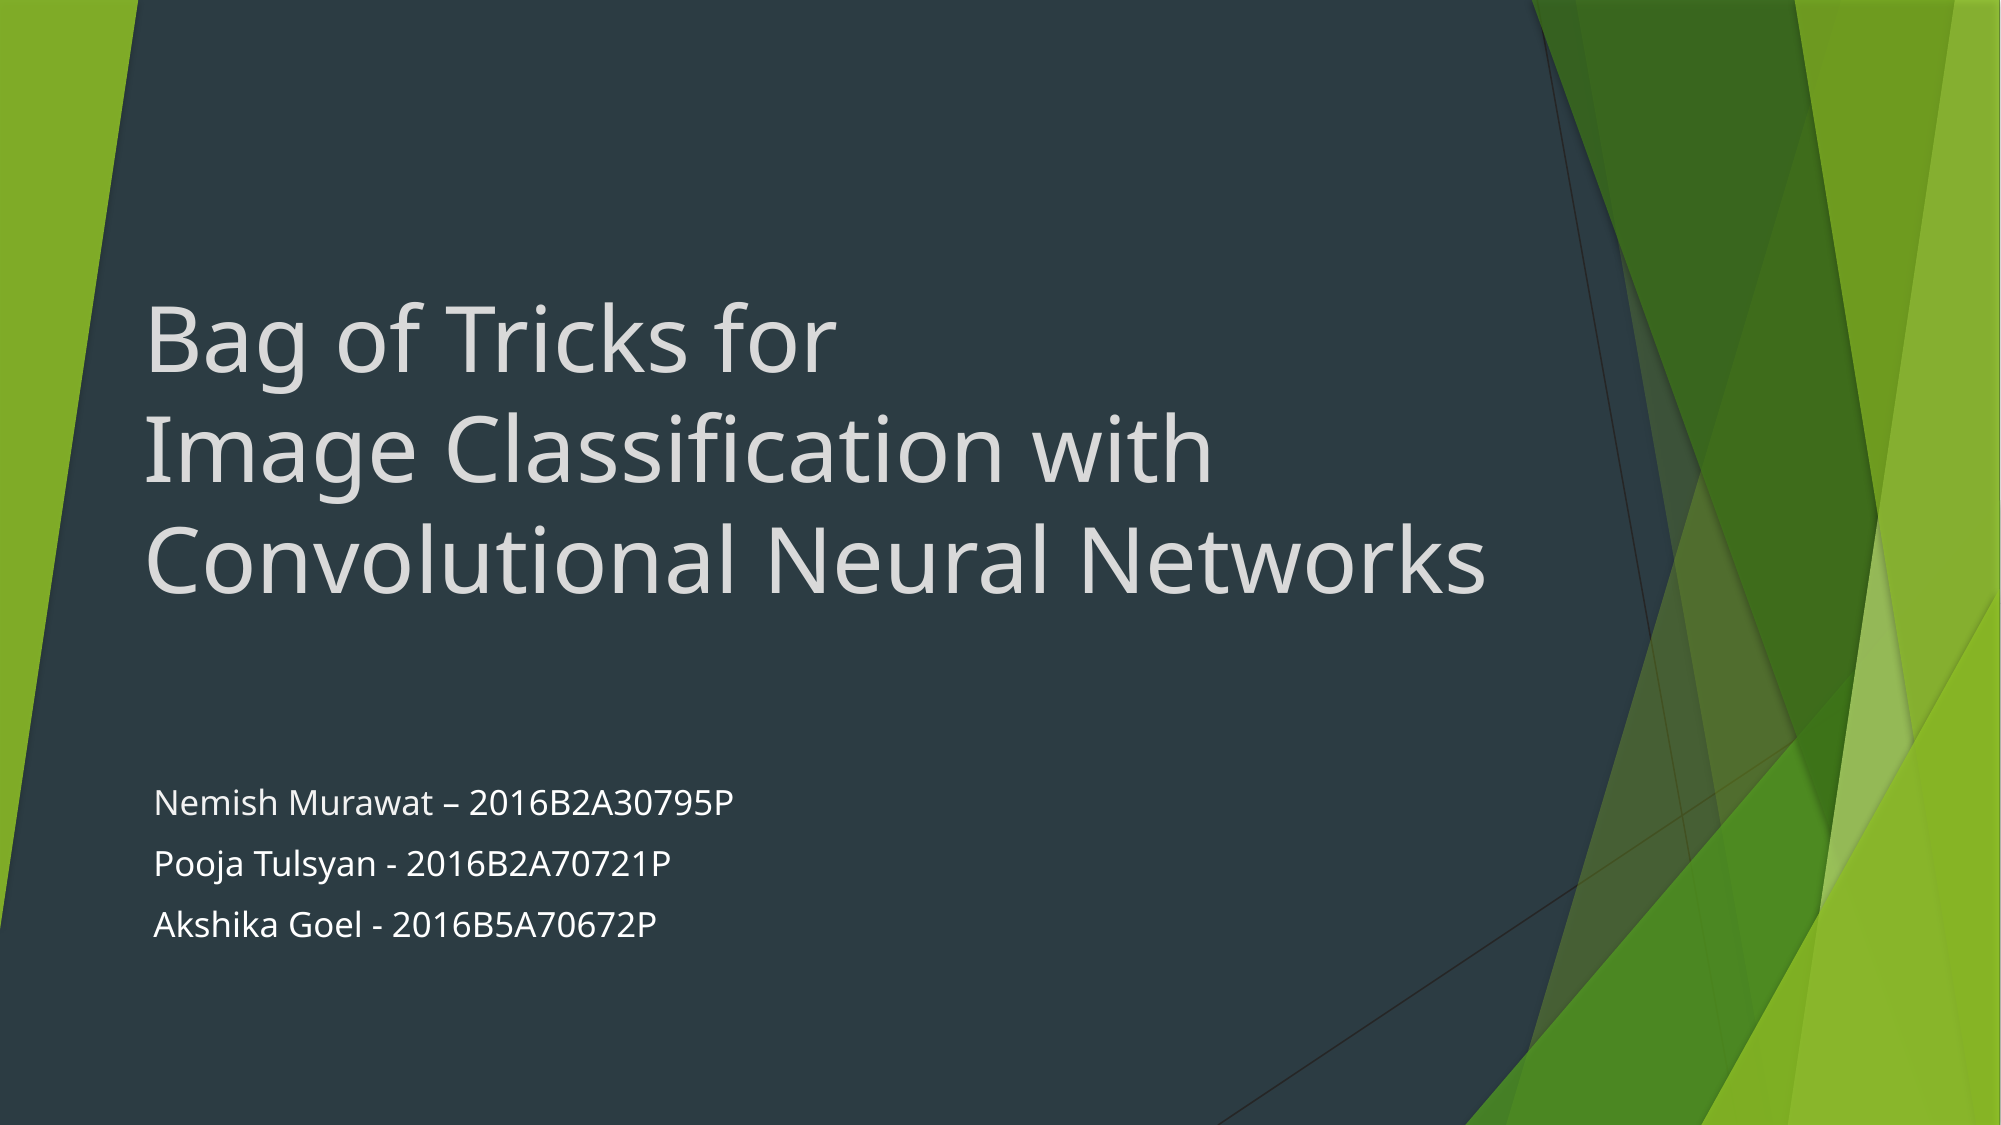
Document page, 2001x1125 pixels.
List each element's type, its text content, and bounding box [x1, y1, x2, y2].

subtitle Nemish Murawat – 2016B2A30795P Pooja Tulsyan - 2016B2A70721P Akshika Goel - 2016B5A70672P [138, 772, 1413, 953]
title Bag of Tricks for Image Classiﬁcation with Convolutional Neural Networks [128, 192, 1872, 619]
